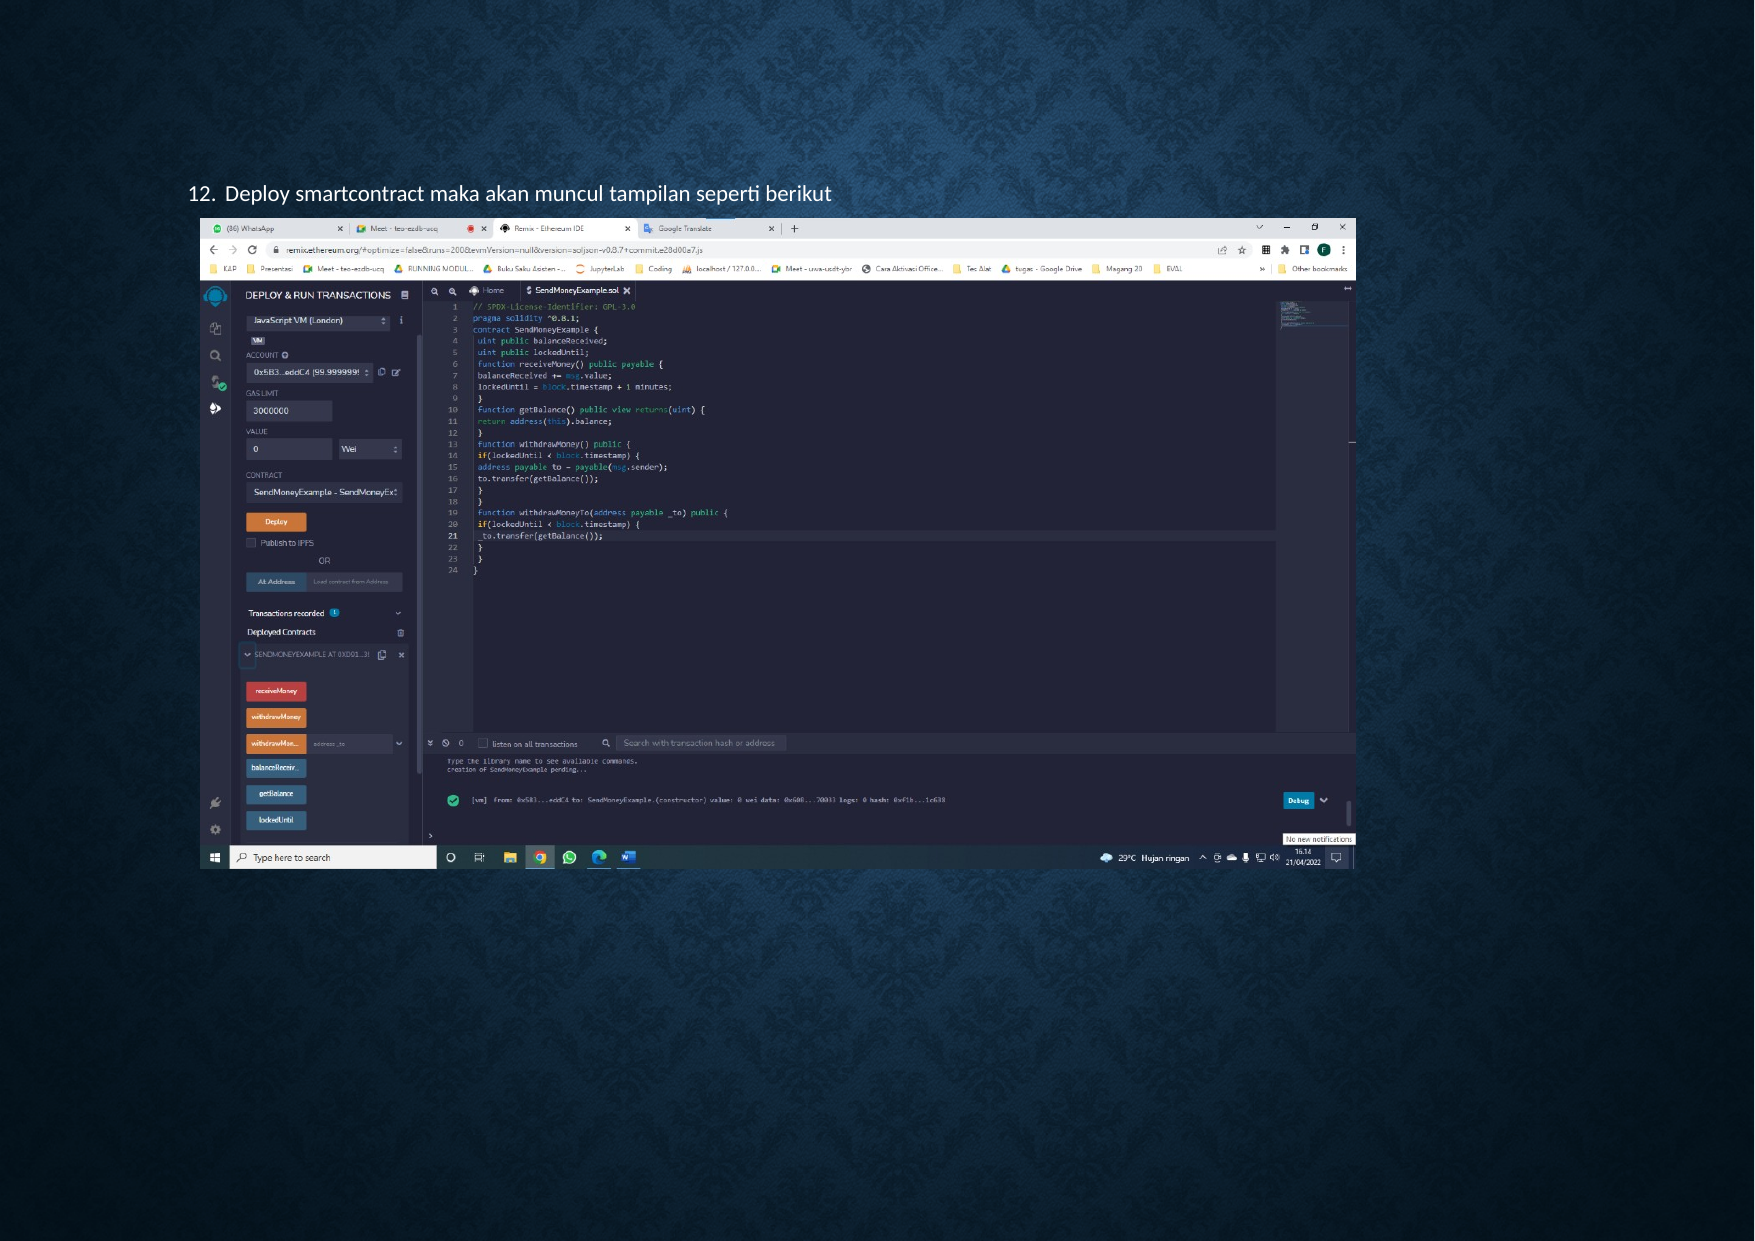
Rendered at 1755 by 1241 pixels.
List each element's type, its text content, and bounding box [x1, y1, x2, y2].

picture [199, 218, 1356, 869]
text_box 12. Deploy smartcontract maka akan muncul tampilan seperti berikut [185, 176, 840, 207]
